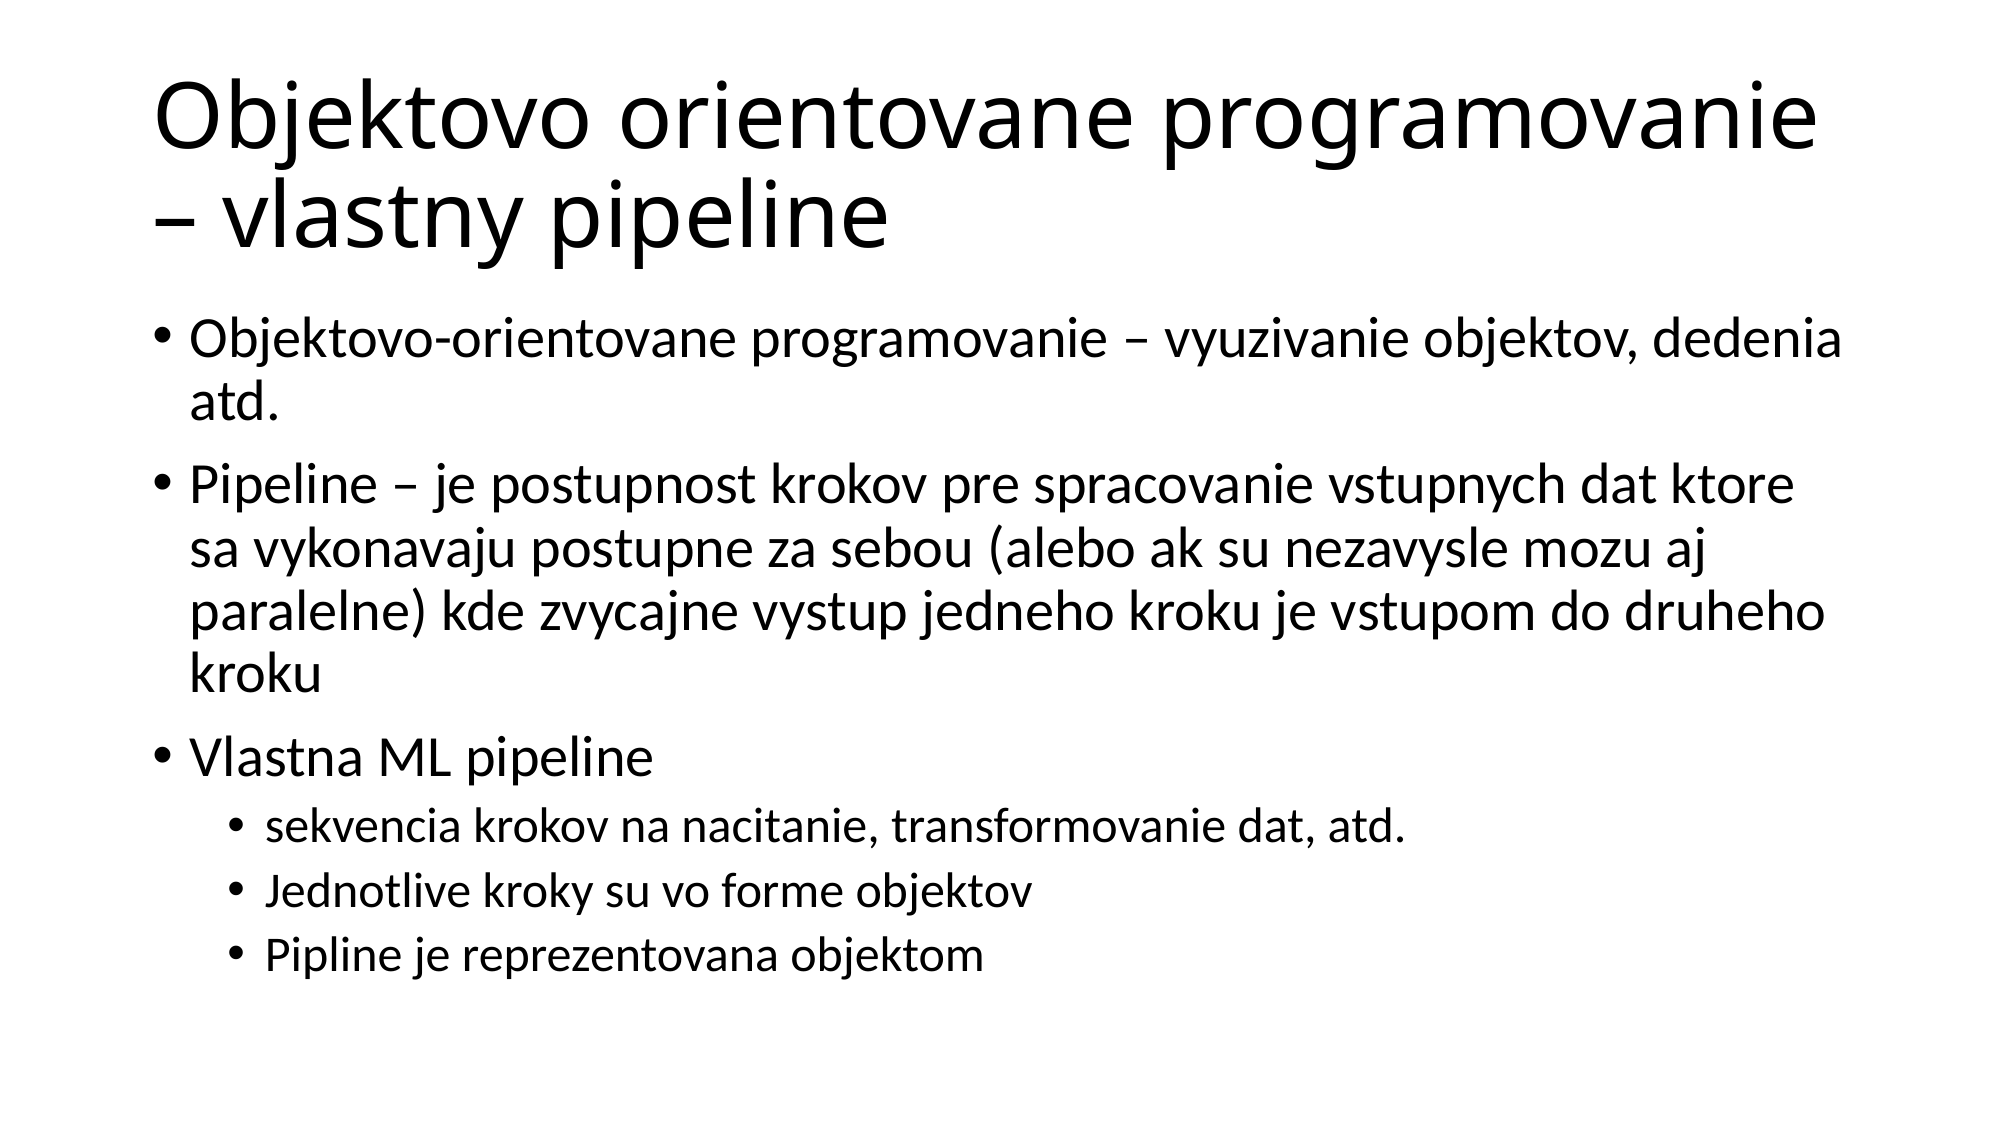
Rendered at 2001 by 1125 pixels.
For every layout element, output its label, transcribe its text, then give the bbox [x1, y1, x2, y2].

title Objektovo orientovane programovanie – vlastny pipeline [137, 59, 1863, 278]
list Objektovo-orientovane programovanie – vyuzivanie objektov, dedenia atd. Pipeline – je postupnost krokov pre spracovanie vstupnych dat ktore sa vykonavaju postupne za sebou (alebo ak su nezavysle mozu aj paralelne) kde zvycajne vystup jedneho kroku je vstupom do druheho kroku Vlastna ML pipeline sekvencia krokov na nacitanie, transformovanie dat, atd. Jednotlive kroky su vo forme objektov Pipline je reprezentovana objektom [137, 299, 1863, 1014]
